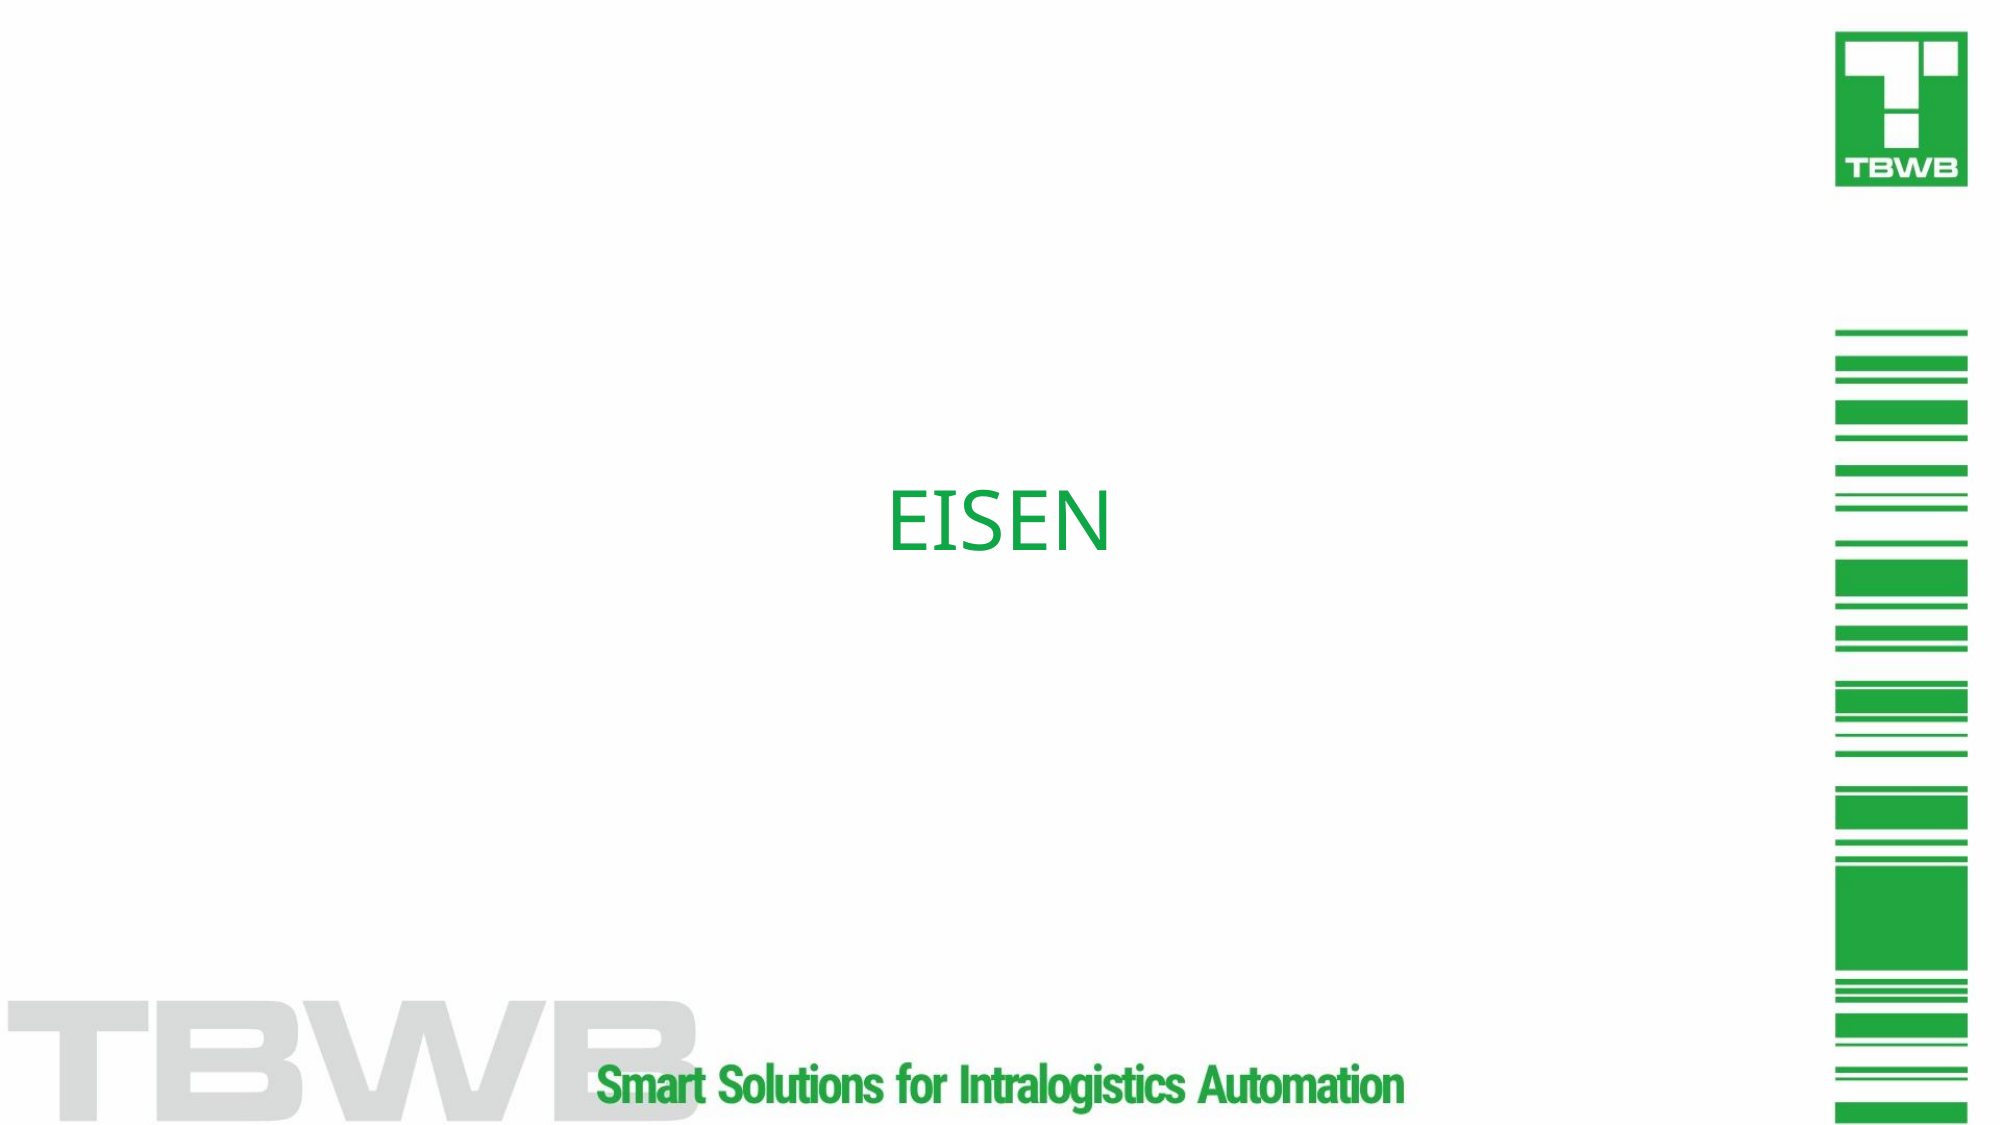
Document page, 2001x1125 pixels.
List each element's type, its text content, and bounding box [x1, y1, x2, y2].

picture [0, 0, 2001, 1125]
title EISEN [249, 184, 1750, 576]
